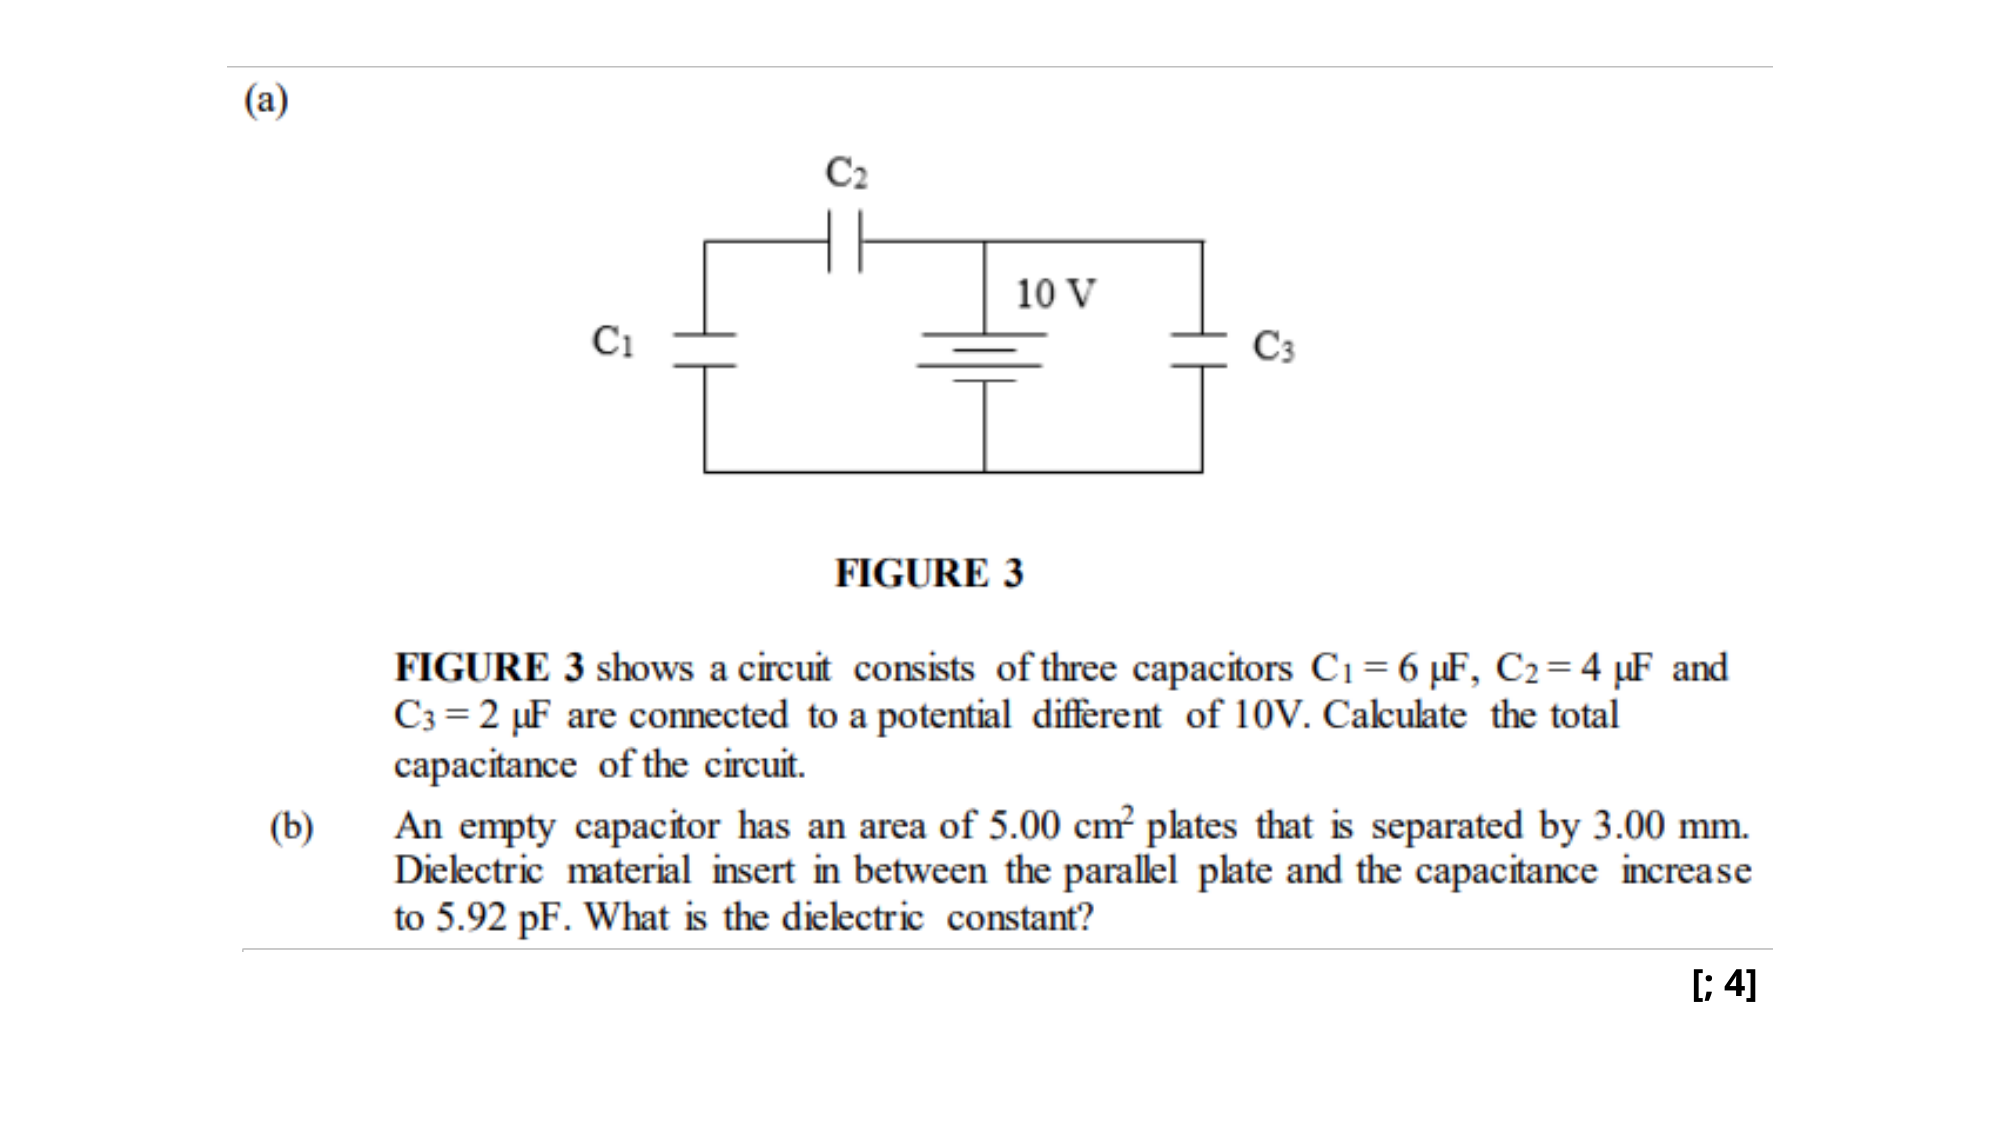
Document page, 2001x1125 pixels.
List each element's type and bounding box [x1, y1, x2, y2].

picture [226, 64, 1774, 952]
